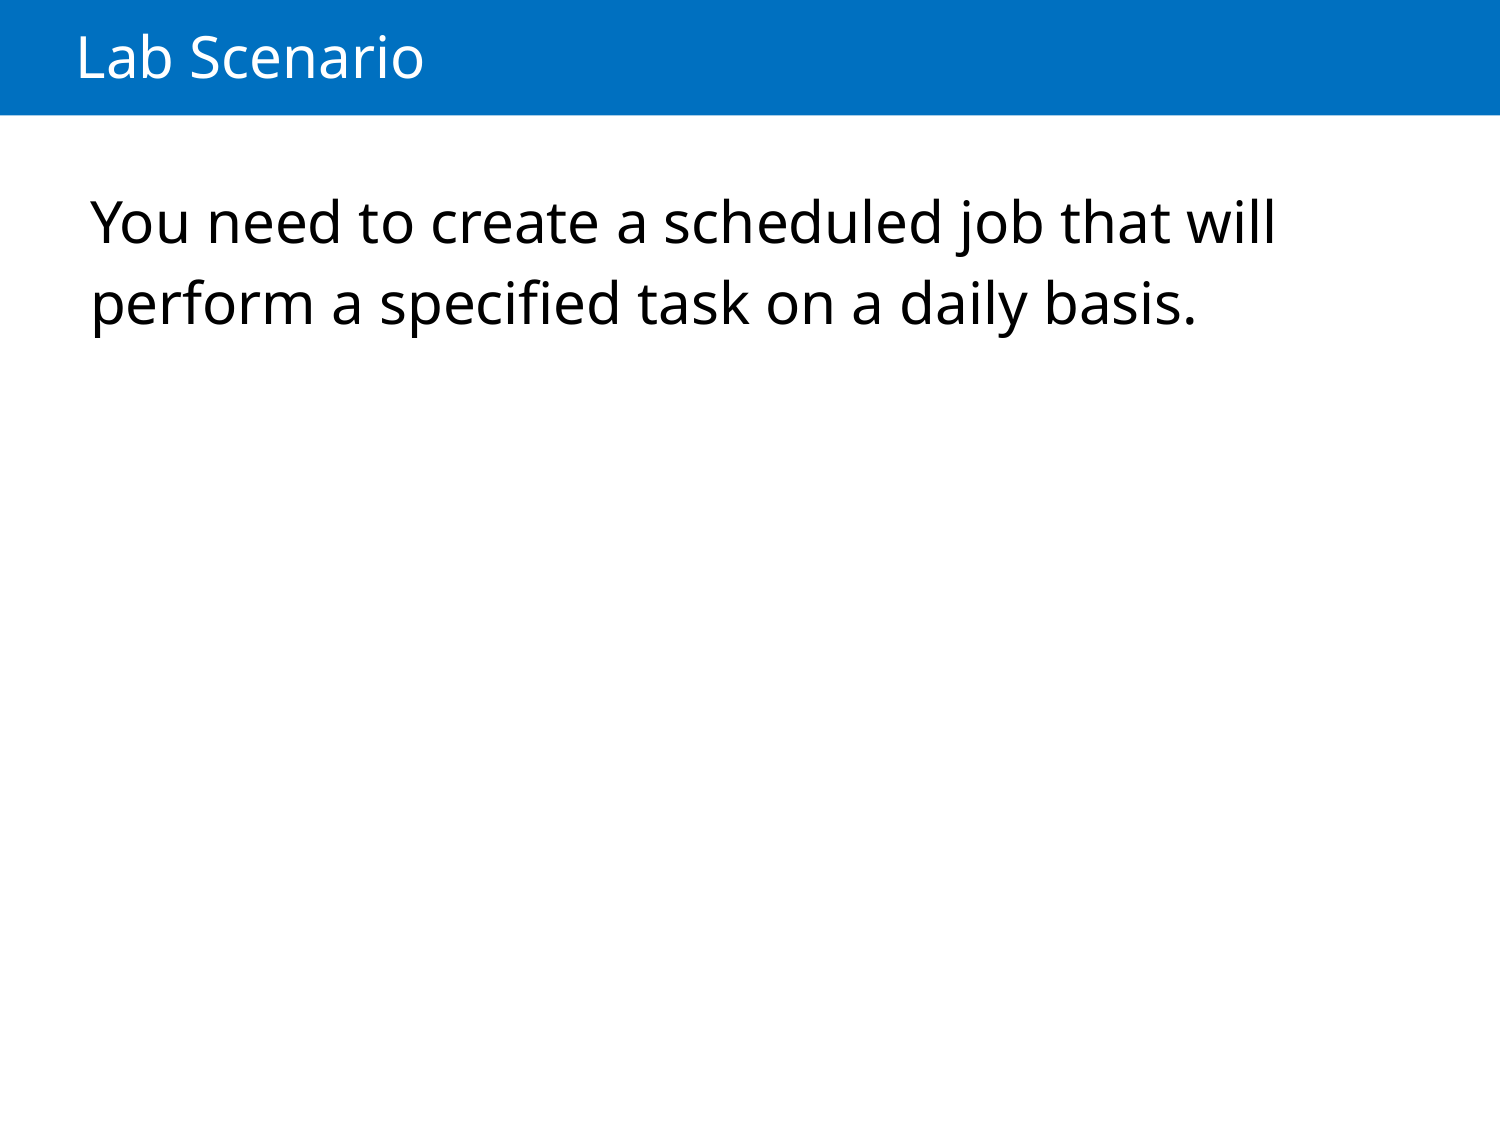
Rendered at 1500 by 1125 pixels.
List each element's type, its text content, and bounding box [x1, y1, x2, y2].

text_box You need to create a scheduled job that will perform a specified task on a daily basis. [75, 167, 1408, 344]
title Lab Scenario [75, 0, 1351, 122]
